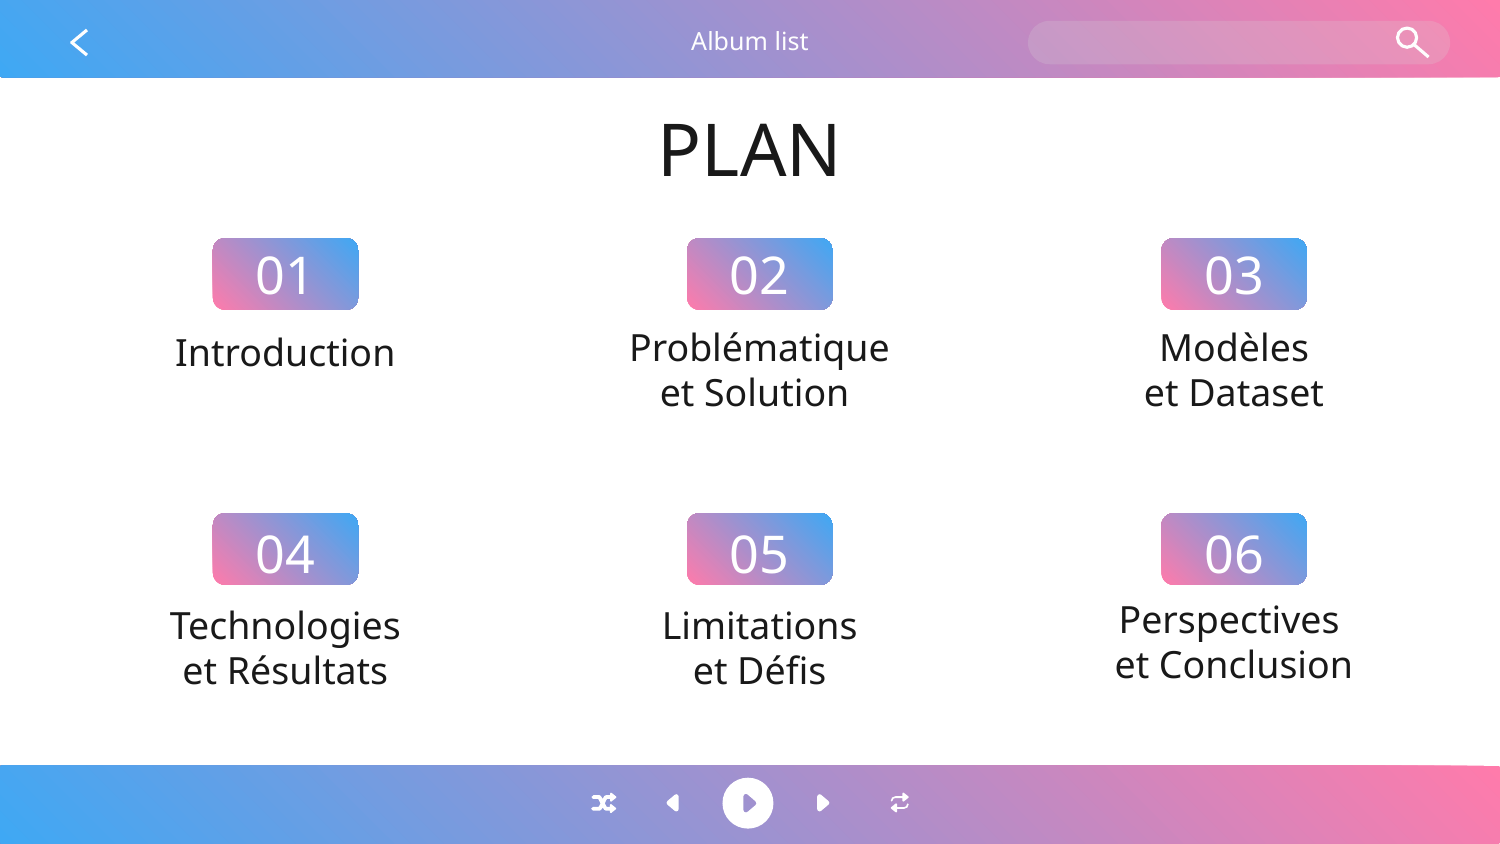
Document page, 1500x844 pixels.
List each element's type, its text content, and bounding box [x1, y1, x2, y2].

title 04 [212, 517, 358, 589]
title Introduction [0, 315, 474, 388]
text_box Perspectives et Conclusion [1023, 605, 1445, 677]
text_box [216, 513, 355, 517]
title 01 [212, 238, 358, 310]
title Limitations et Défis [474, 594, 1046, 701]
title 05 [687, 517, 833, 589]
text_box Modèles et Dataset [948, 315, 1500, 422]
text_box Album list [615, 10, 885, 66]
title PLAN [118, 88, 1382, 183]
title Technologies et Résultats [0, 594, 474, 701]
title Problématique et Solution [474, 315, 948, 422]
title 02 [687, 238, 833, 310]
text_box [690, 513, 829, 517]
text_box 06 [1161, 517, 1307, 589]
text_box 03 [1161, 238, 1307, 310]
text_box [1164, 513, 1304, 517]
